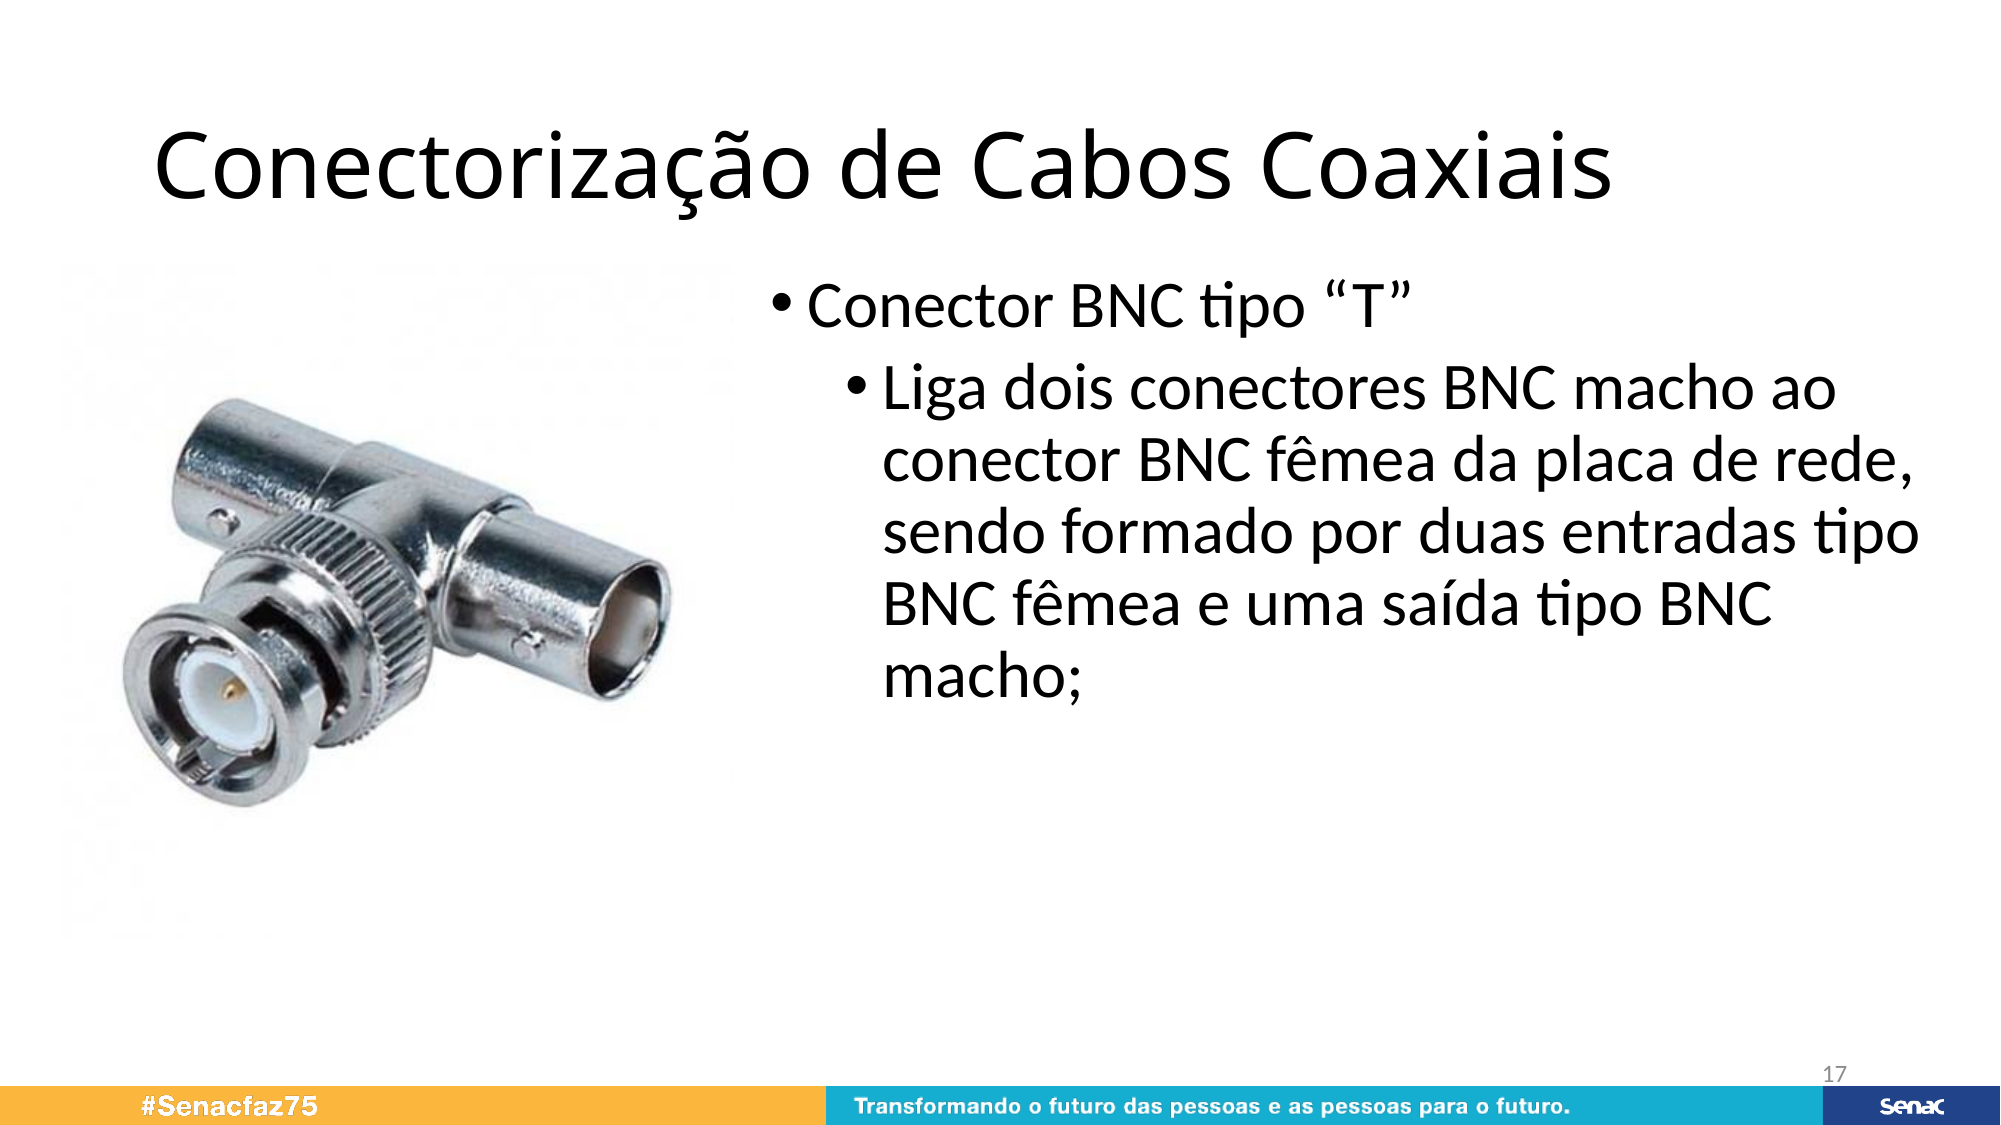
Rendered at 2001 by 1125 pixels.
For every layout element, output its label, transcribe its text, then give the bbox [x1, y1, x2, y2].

slide_number 17 [1412, 1042, 1863, 1103]
list Conector BNC tipo “T” Liga dois conectores BNC macho ao conector BNC fêmea da placa de rede, sendo formado por duas entradas tipo BNC fêmea e uma saída tipo BNC macho; [755, 262, 1949, 1080]
picture [60, 265, 734, 939]
picture [0, 1080, 2000, 1125]
title Conectorização de Cabos Coaxiais [137, 59, 1863, 278]
